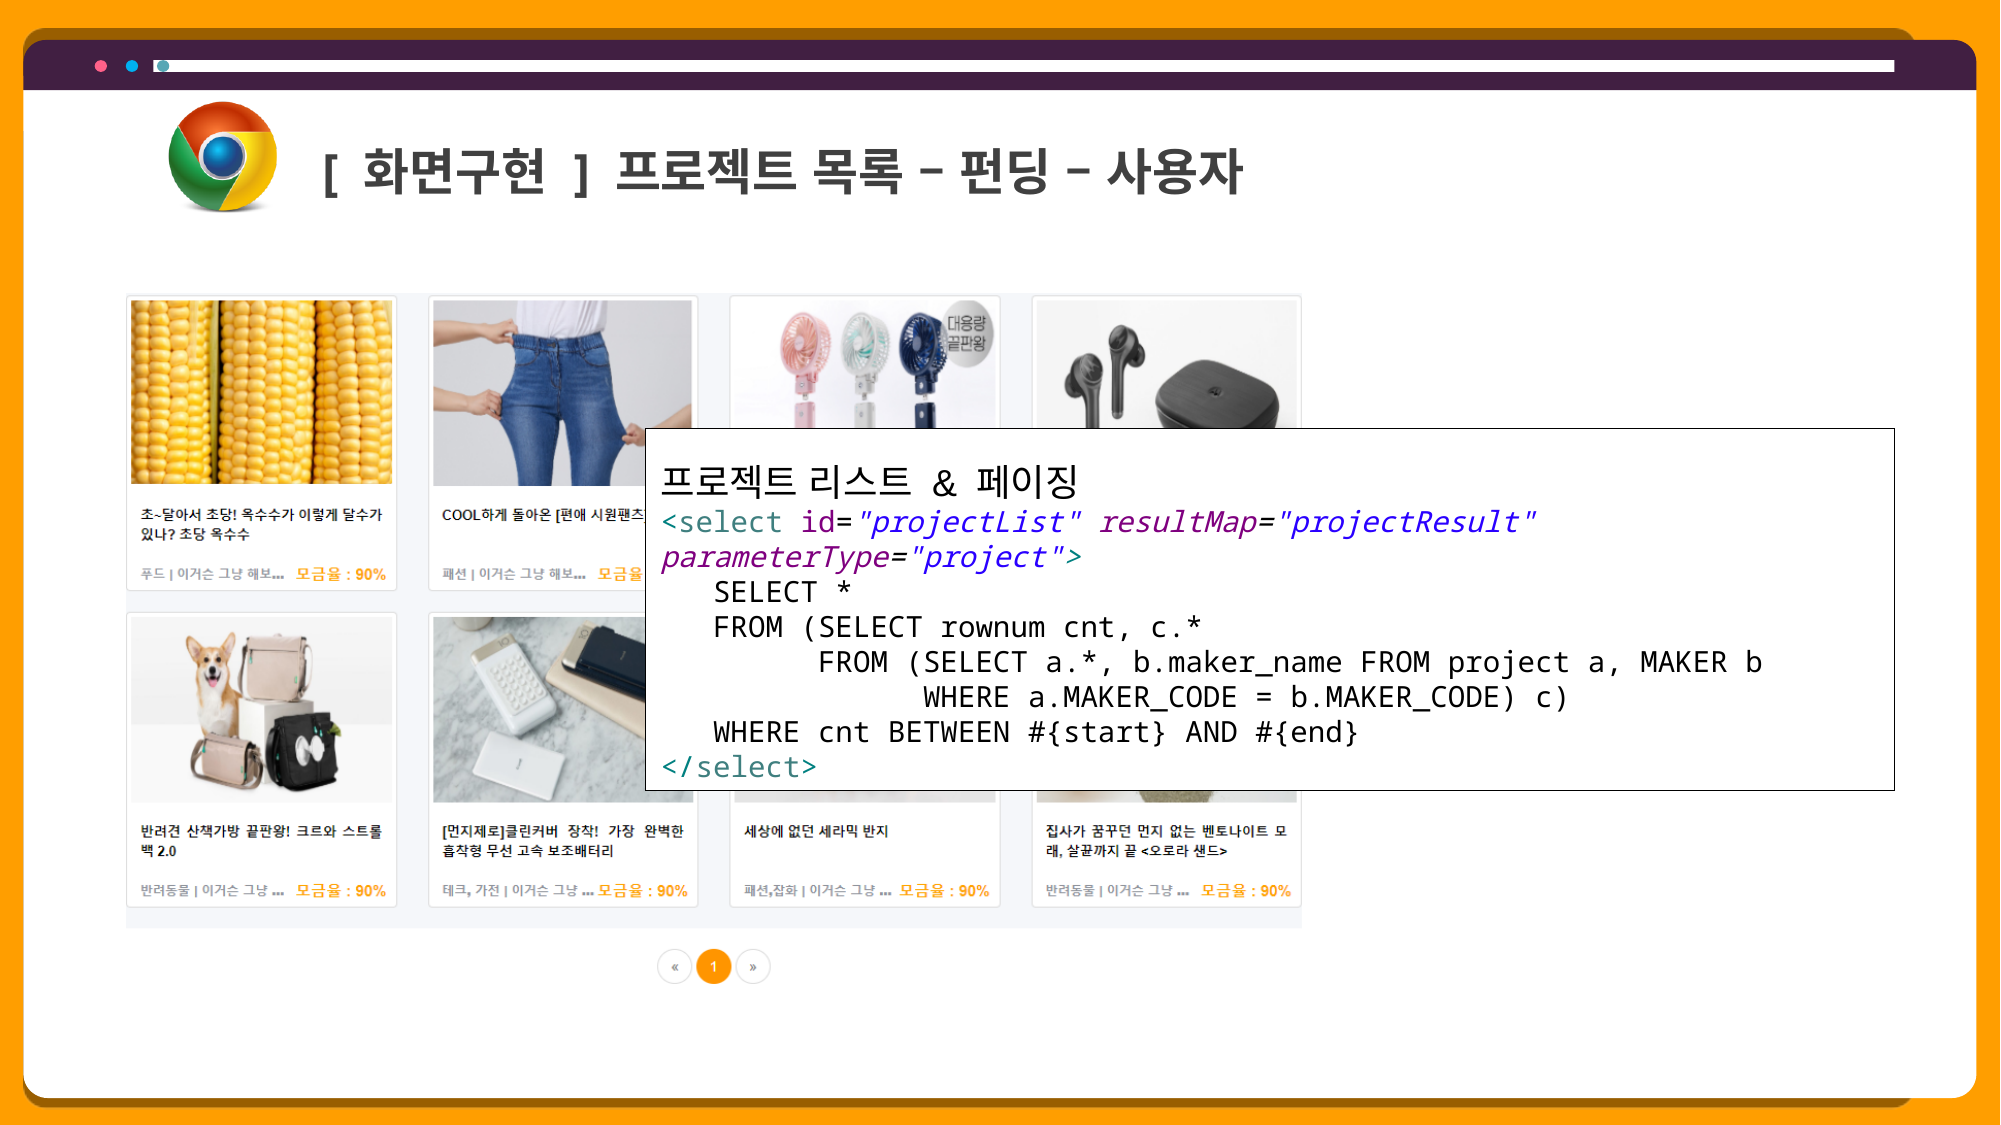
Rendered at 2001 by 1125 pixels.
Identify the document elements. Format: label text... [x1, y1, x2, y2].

picture [162, 96, 283, 216]
text_box [168, 58, 1897, 74]
text_box [92, 58, 110, 74]
text_box [21, 92, 1979, 1101]
text_box [ 화면구현 ] 프로젝트 목록 – 펀딩 – 사용자 [307, 102, 1543, 208]
text_box [154, 58, 172, 74]
text_box [21, 37, 1979, 93]
text_box [123, 58, 141, 74]
text_box 프로젝트 리스트 & 페이징 <select id="projectList" resultMap="projectResult" parameterType="project"> SELECT * FROM (SELECT rownum cnt, c.* FROM (SELECT a.*, b.maker_name FROM project a, MAKER b WHERE a.MAKER_CODE = b.MAKER_CODE) c) WHERE cnt BETWEEN #{start} AND #{end} </select> [1312, 428, 1895, 791]
text_box [151, 58, 159, 74]
picture [125, 293, 1308, 986]
